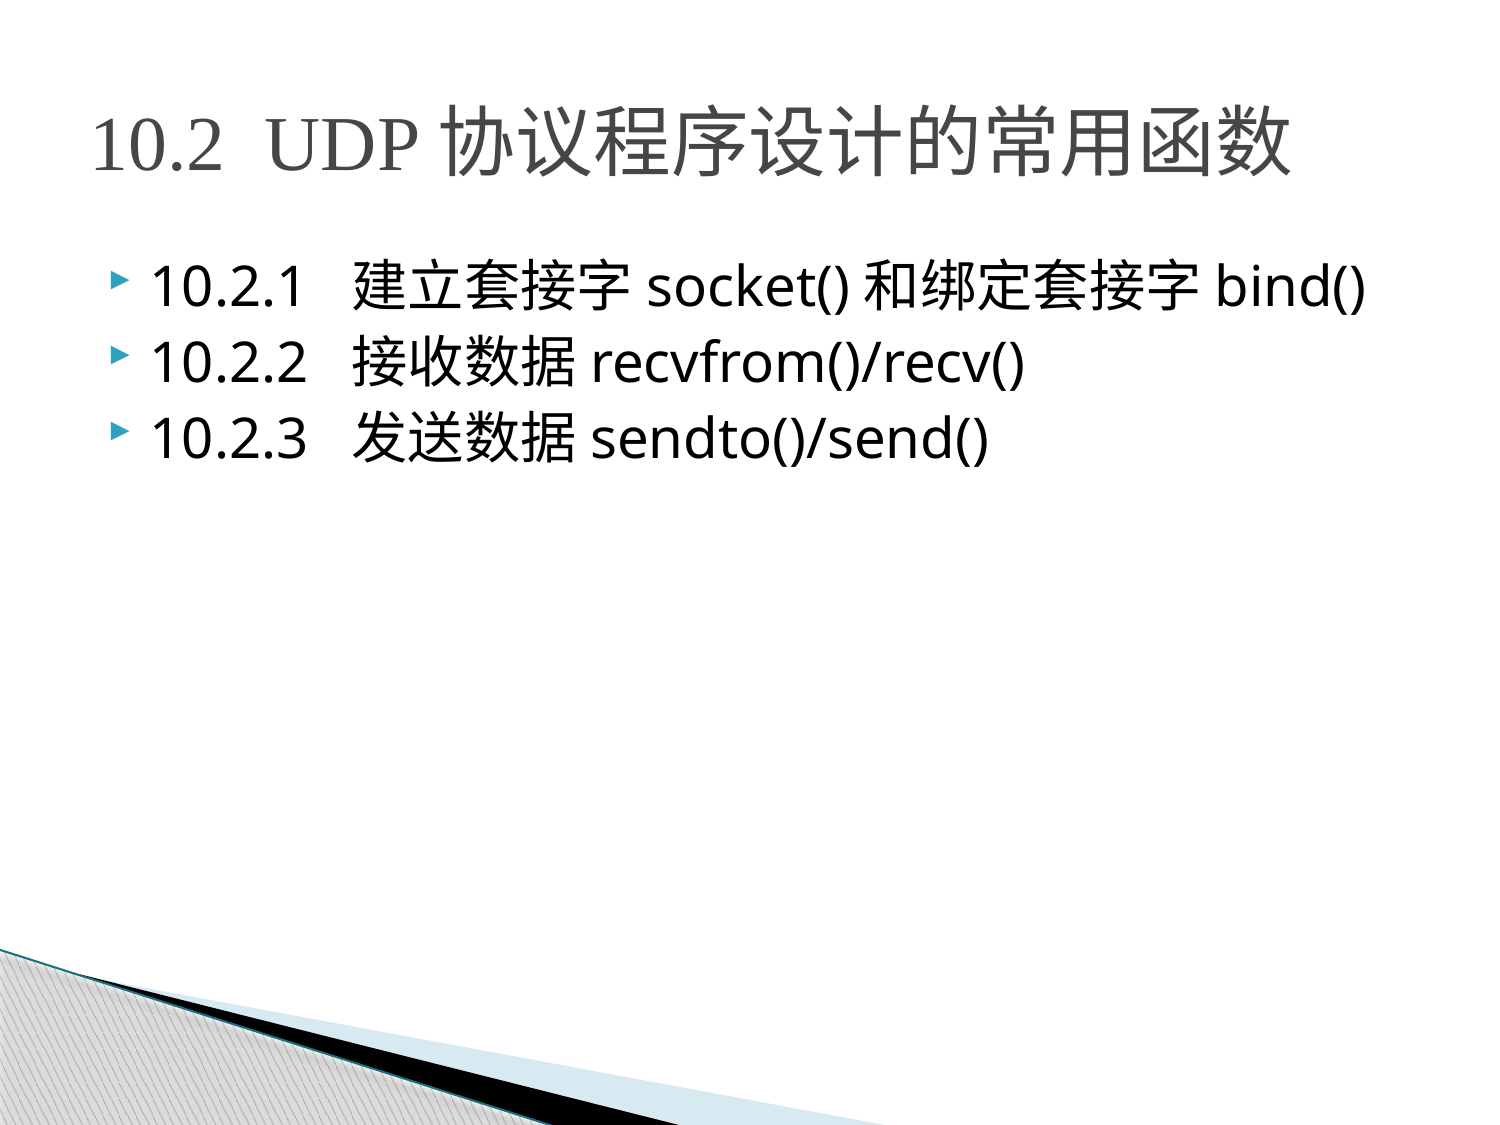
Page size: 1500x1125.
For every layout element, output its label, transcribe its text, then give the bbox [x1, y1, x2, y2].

list 10.2.1 建立套接字socket()和绑定套接字bind() 10.2.2 接收数据recvfrom()/recv() 10.2.3 发送数据sendto()/send() [75, 243, 1425, 986]
title 10.2 UDP协议程序设计的常用函数 [75, 45, 1425, 233]
